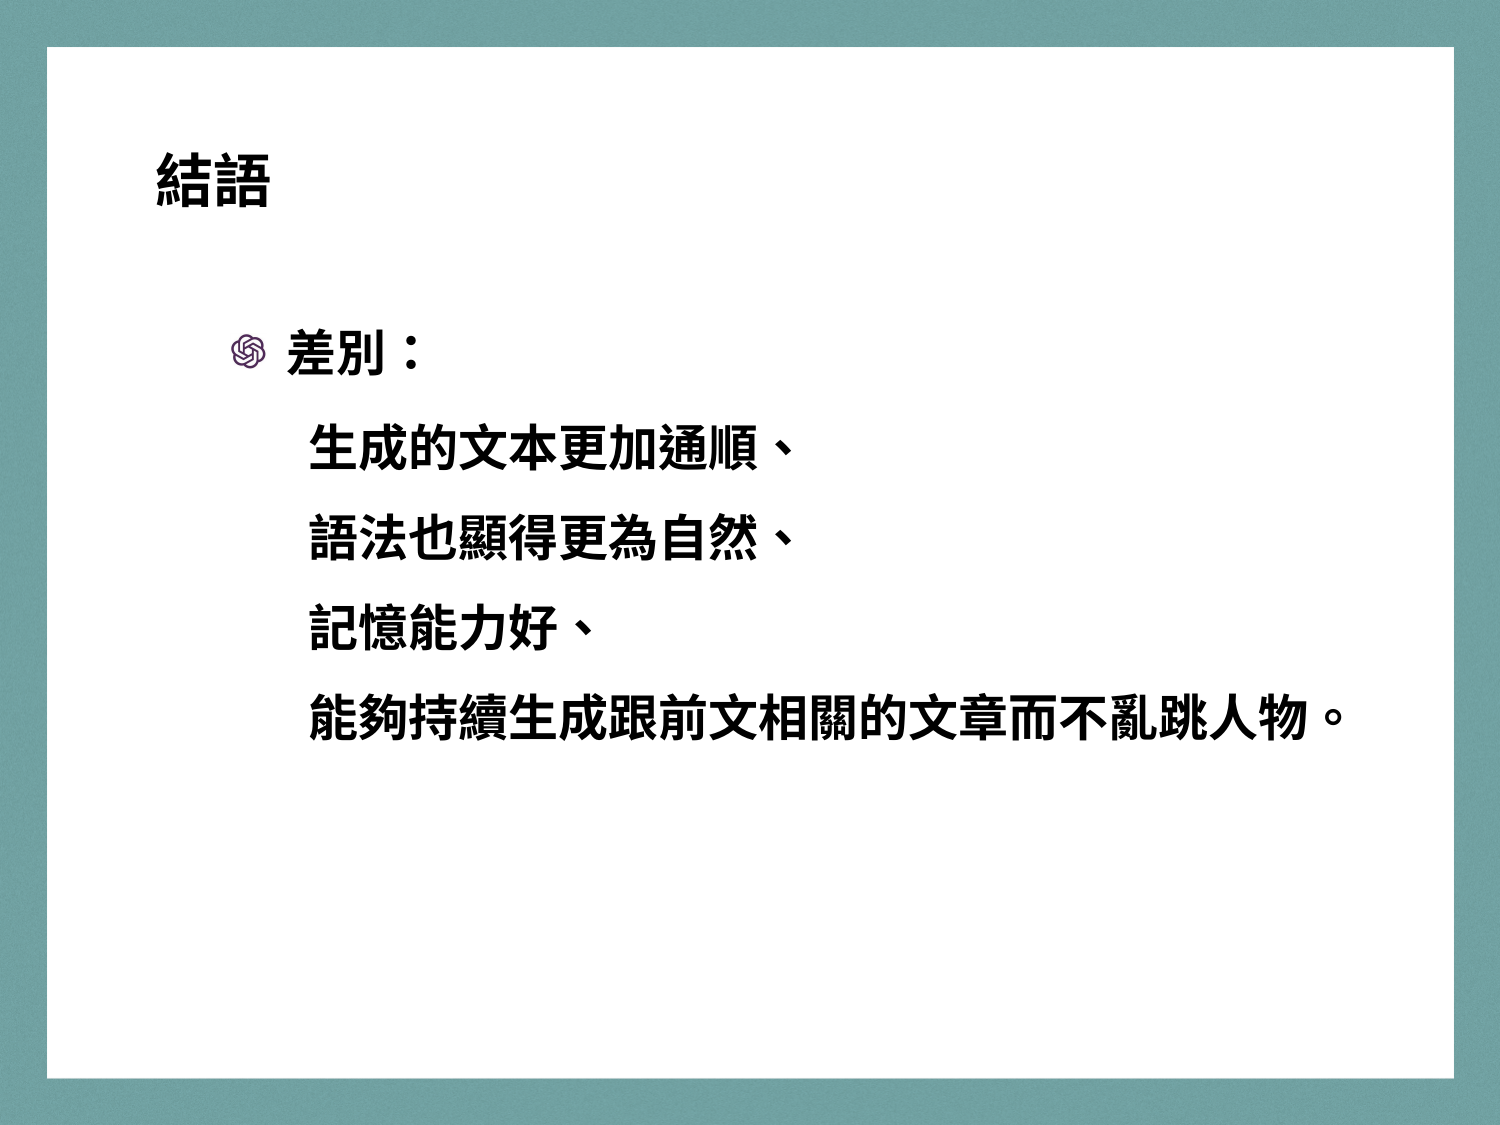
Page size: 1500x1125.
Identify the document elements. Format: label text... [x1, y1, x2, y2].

text_box 生成的文本更加通順、 語法也顯得更為自然、 記憶能力好、 能夠持續生成跟前文相關的文章而不亂跳人物。 [293, 379, 1374, 754]
text_box 結語 [141, 137, 288, 222]
text_box 差別： [215, 284, 452, 389]
picture [0, 0, 1500, 1125]
